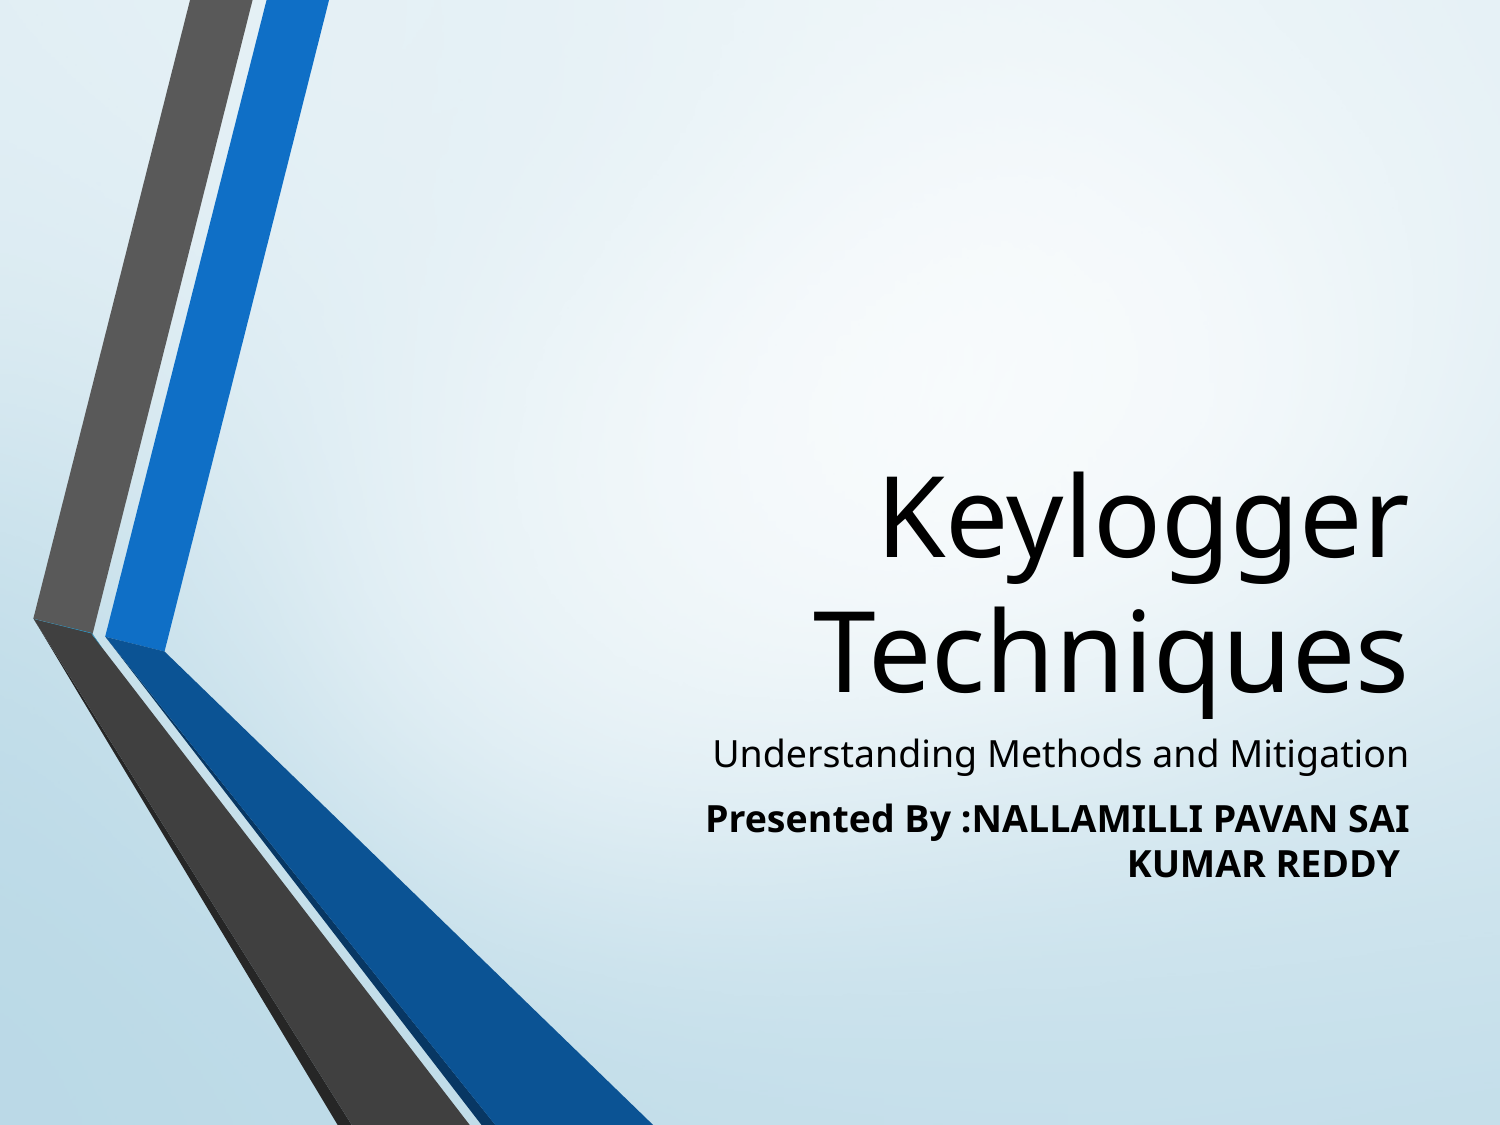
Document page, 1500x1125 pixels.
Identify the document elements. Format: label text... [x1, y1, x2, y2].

subtitle Understanding Methods and Mitigation Presented By :NALLAMILLI PAVAN SAI KUMAR REDDY [479, 722, 1425, 947]
title Keylogger Techniques [285, 149, 1425, 723]
